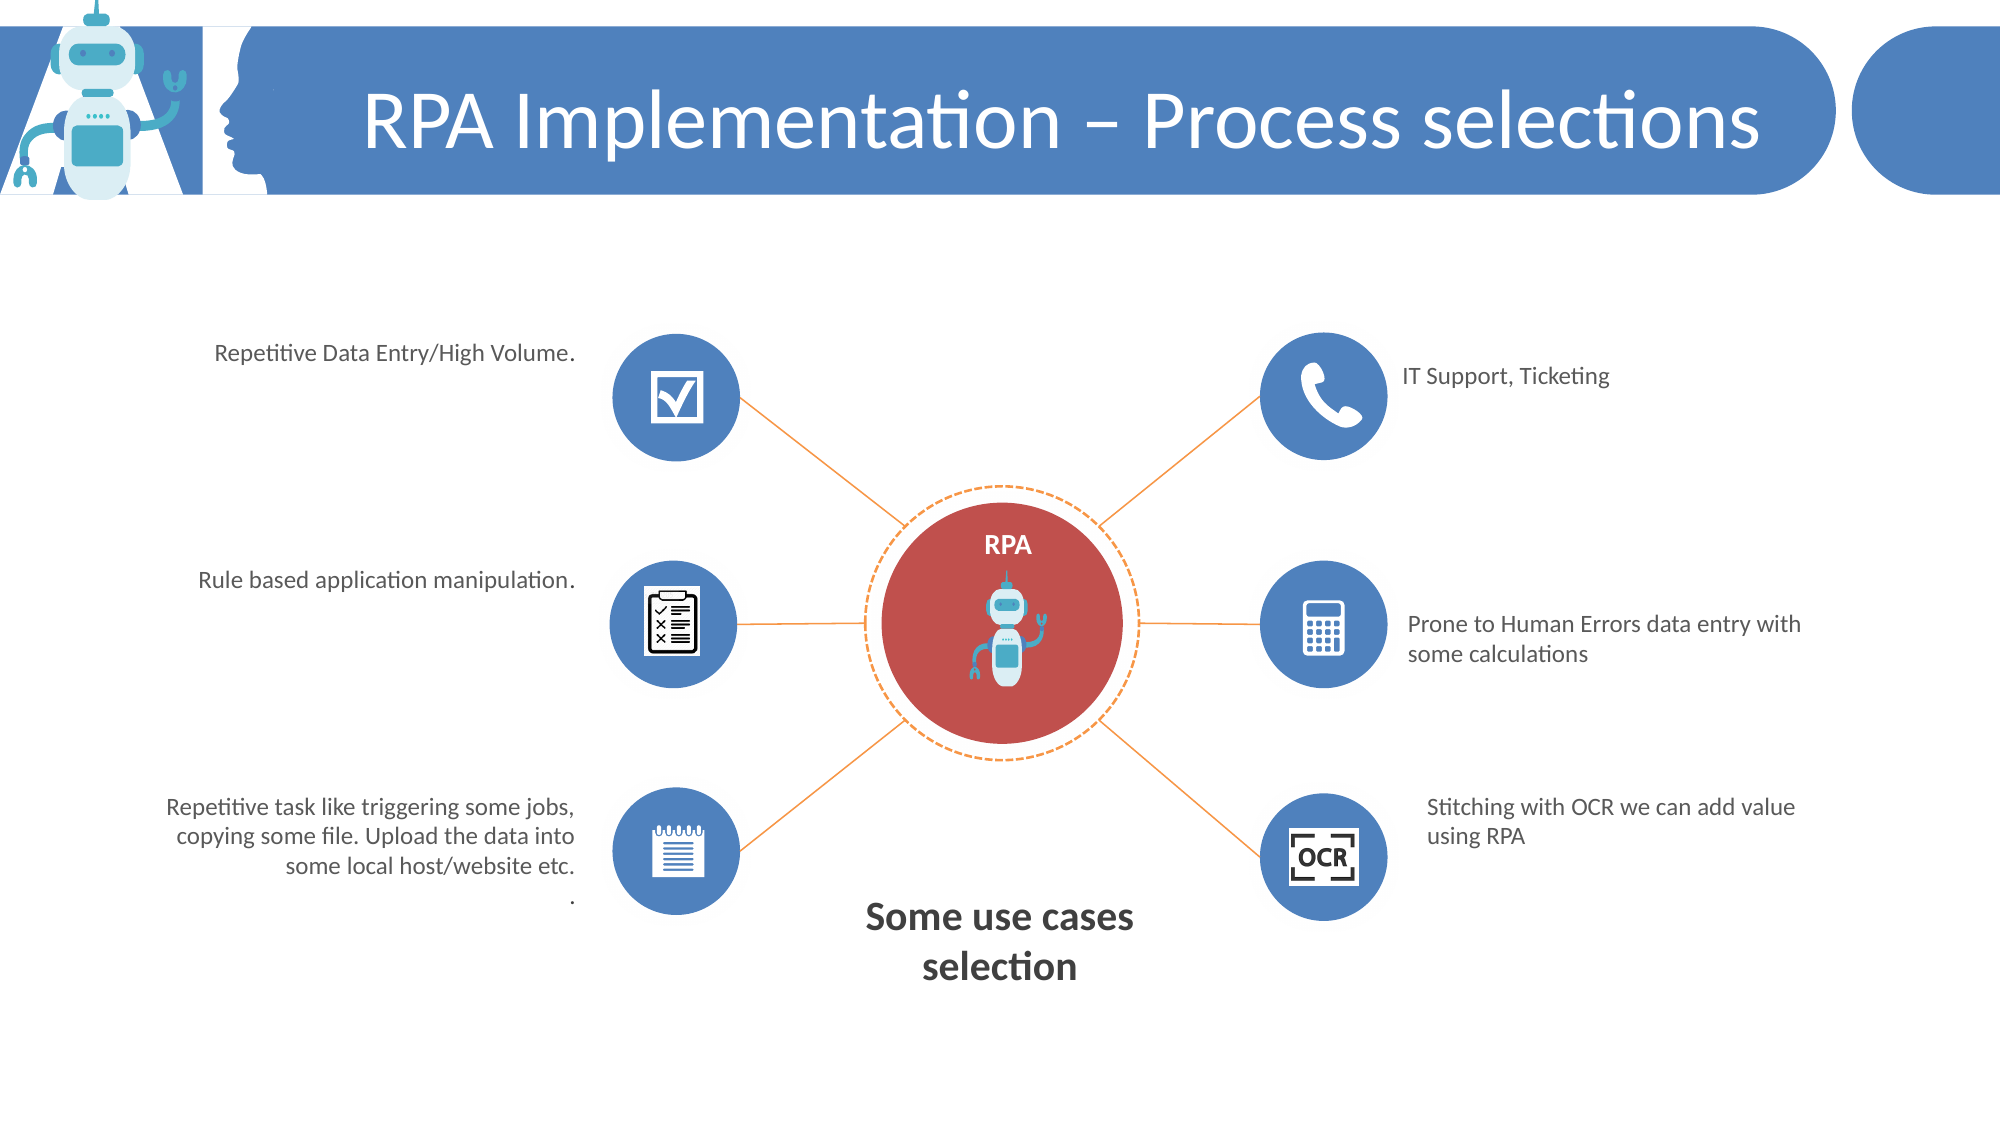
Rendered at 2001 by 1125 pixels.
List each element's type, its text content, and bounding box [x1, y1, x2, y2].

text_box [1299, 360, 1365, 430]
text_box Prone to Human Errors data entry with some calculations [1393, 600, 1839, 676]
text_box [607, 558, 740, 691]
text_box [791, 888, 1209, 991]
text_box [1300, 598, 1347, 658]
list RPA Implementation – Process selections [347, 55, 1952, 175]
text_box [1098, 719, 1261, 858]
text_box IT Support, Ticketing [1387, 352, 1833, 397]
text_box Learn new [1393, 600, 1397, 652]
picture [644, 585, 700, 657]
picture [1289, 828, 1359, 887]
text_box [649, 369, 705, 425]
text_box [12, 0, 188, 201]
text_box [1257, 558, 1390, 691]
text_box Rule based application manipulation. [142, 556, 591, 601]
text_box Stitching with OCR we can add value using RPA [1412, 782, 1858, 858]
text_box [1098, 395, 1261, 527]
text_box [610, 785, 742, 918]
text_box [650, 823, 707, 880]
text_box Repetitive task like triggering some jobs, copying some file. Upload the data into some local host/website etc. . [142, 782, 591, 918]
text_box Train [1387, 355, 1397, 397]
text_box [610, 331, 743, 464]
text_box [739, 719, 906, 852]
text_box [1257, 330, 1390, 463]
text_box Repetitive Data Entry/High Volume. [142, 329, 591, 375]
text_box [1258, 791, 1390, 924]
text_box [739, 397, 906, 527]
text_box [864, 486, 1140, 761]
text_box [969, 569, 1048, 687]
